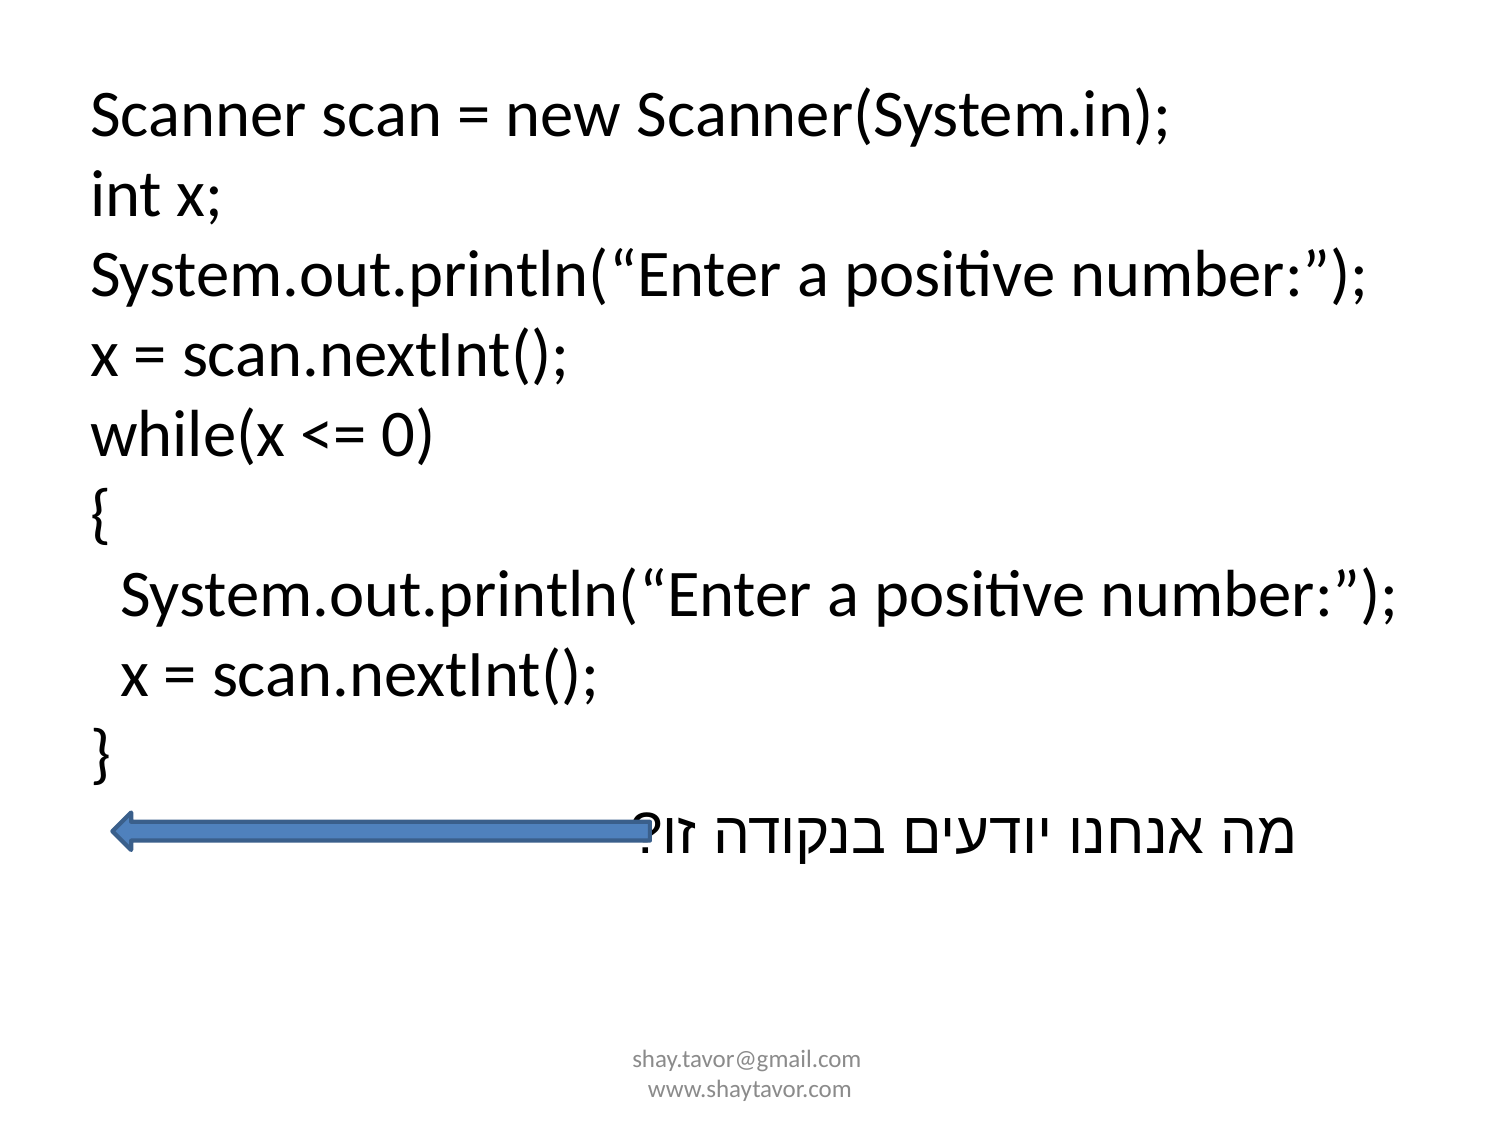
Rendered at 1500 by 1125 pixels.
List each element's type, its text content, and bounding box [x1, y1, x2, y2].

text_box [110, 810, 652, 852]
list Scanner scan = new Scanner(System.in); int x; System.out.println(“Enter a positive number:”); x = scan.nextInt(); while(x <= 0) { System.out.println(“Enter a positive number:”); x = scan.nextInt(); } [75, 62, 1425, 813]
text_box מה אנחנו יודעים בנקודה זו? [600, 787, 1313, 873]
footer shay.tavor@gmail.com www.shaytavor.com [512, 1042, 988, 1103]
